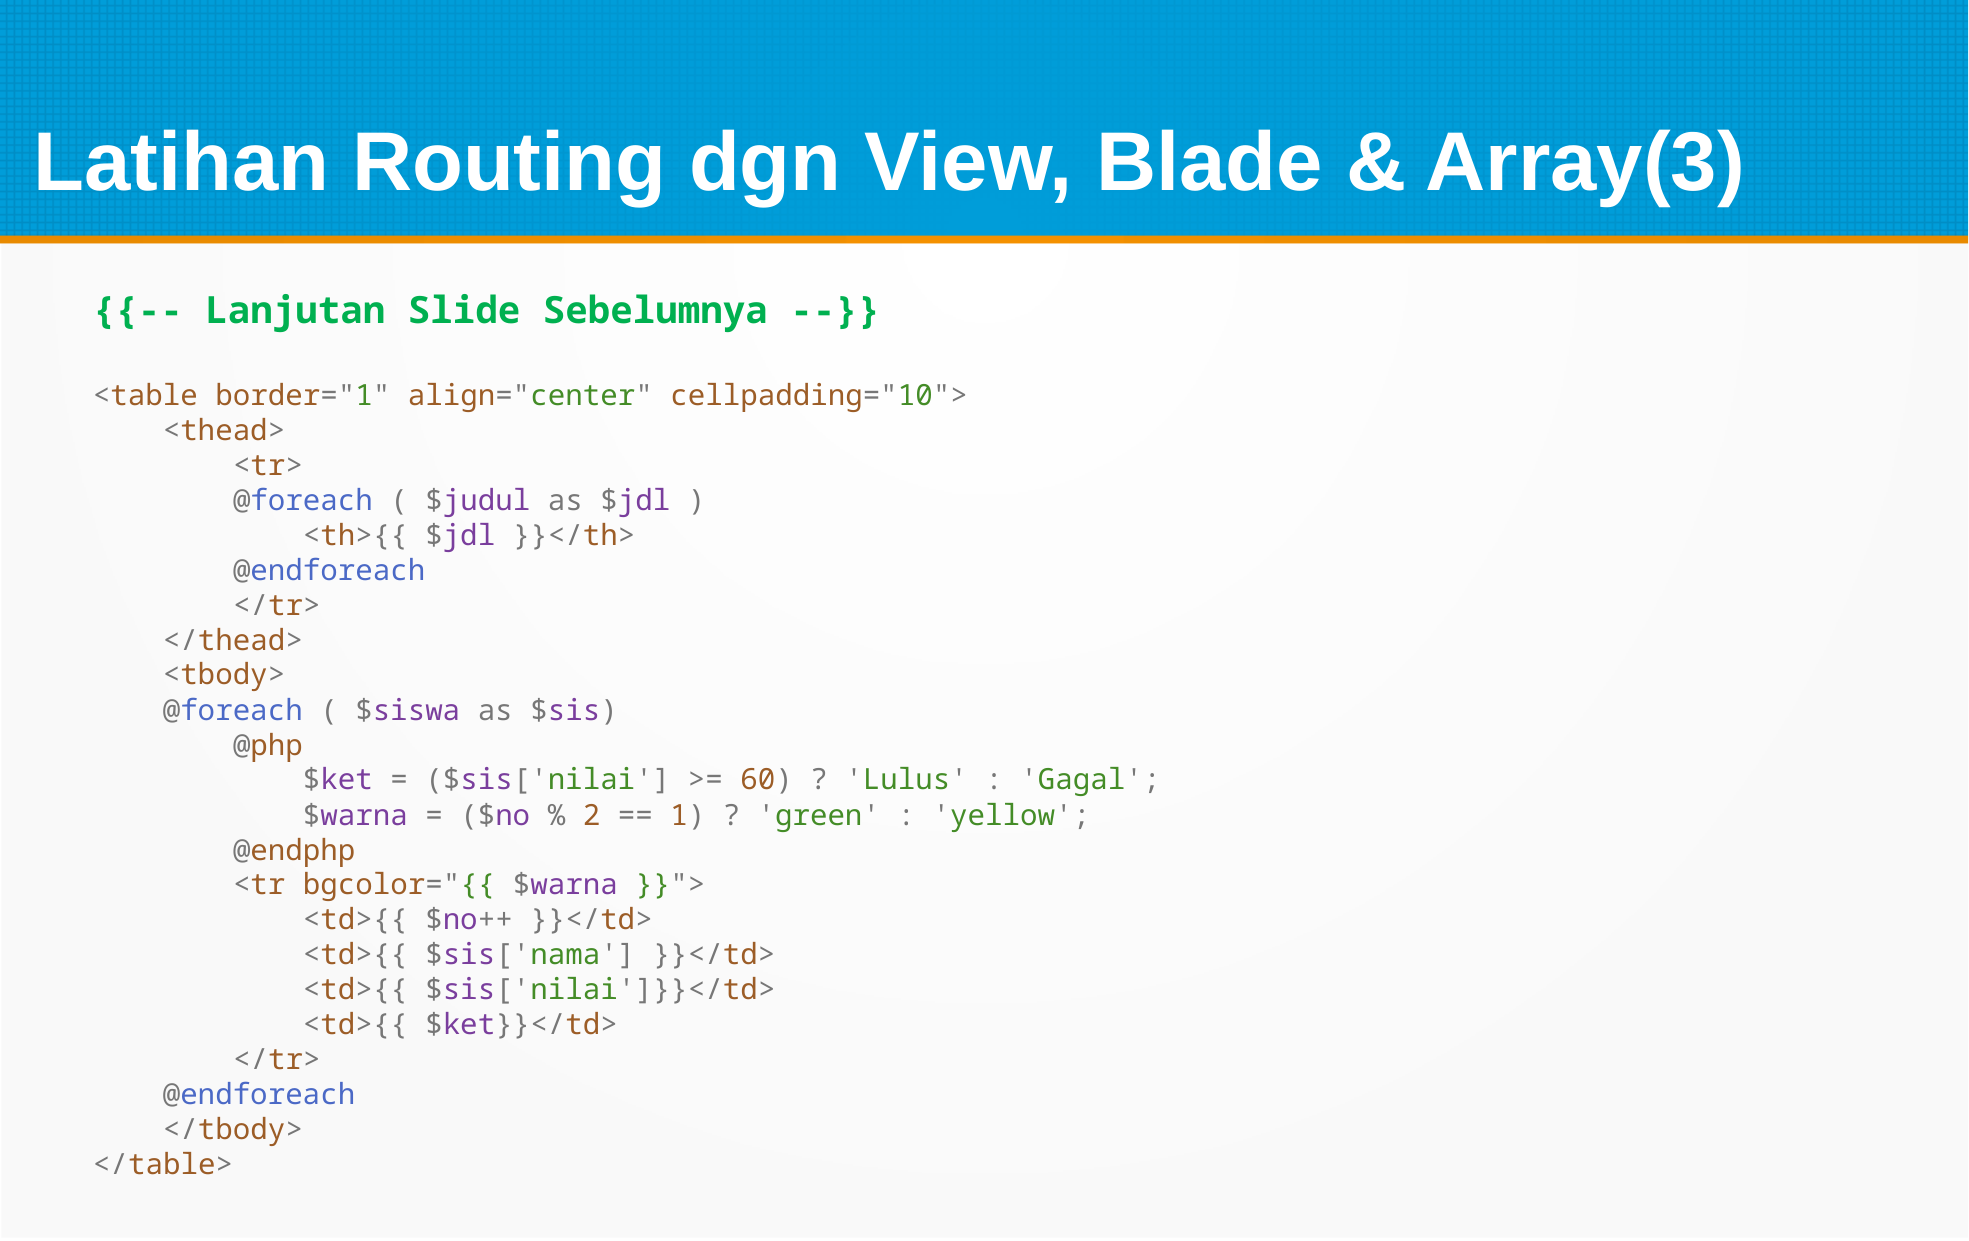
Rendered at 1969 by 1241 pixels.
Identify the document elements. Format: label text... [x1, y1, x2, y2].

text_box {{-- Lanjutan Slide Sebelumnya --}} <table border="1" align="center" cellpadding="10"> <thead> <tr> @foreach ( $judul as $jdl ) <th>{{ $jdl }}</th> @endforeach </tr> </thead> <tbody> @foreach ( $siswa as $sis) @php $ket = ($sis['nilai'] >= 60) ? 'Lulus' : 'Gagal'; $warna = ($no % 2 == 1) ? 'green' : 'yellow'; @endphp <tr bgcolor="{{ $warna }}"> <td>{{ $no++ }}</td> <td>{{ $sis['nama'] }}</td> <td>{{ $sis['nilai']}}</td> <td>{{ $ket}}</td> </tr> @endforeach </tbody> </table> [78, 278, 1890, 1241]
text_box Latihan Routing dgn View, Blade & Array(3) [33, 0, 1870, 207]
picture [0, 236, 1969, 1241]
